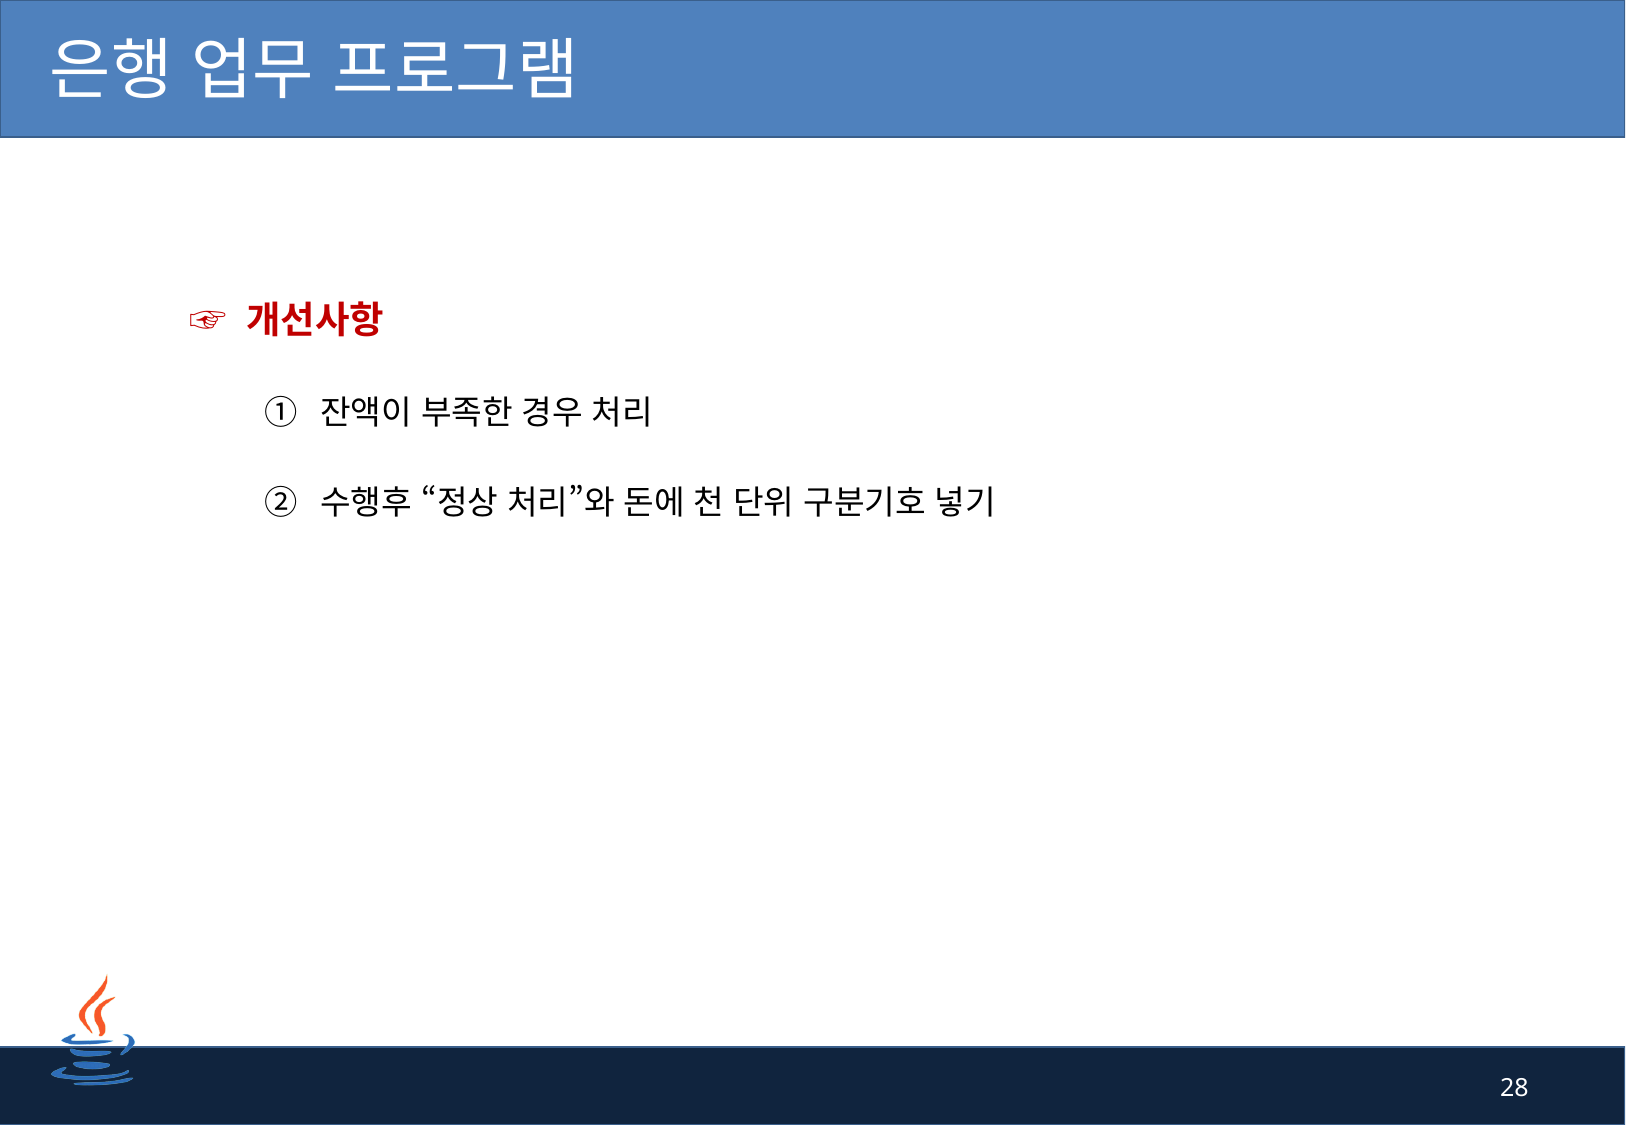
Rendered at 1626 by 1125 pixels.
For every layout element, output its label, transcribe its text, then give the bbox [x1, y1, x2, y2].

picture [38, 973, 151, 1086]
text_box ☞ 개선사항 잔액이 부족한 경우 처리 수행후 “정상 처리”와 돈에 천 단위 구분기호 넣기 [174, 243, 1250, 657]
slide_number 28 [1452, 1058, 1544, 1119]
title 은행 업무 프로그램 [0, 0, 1018, 138]
